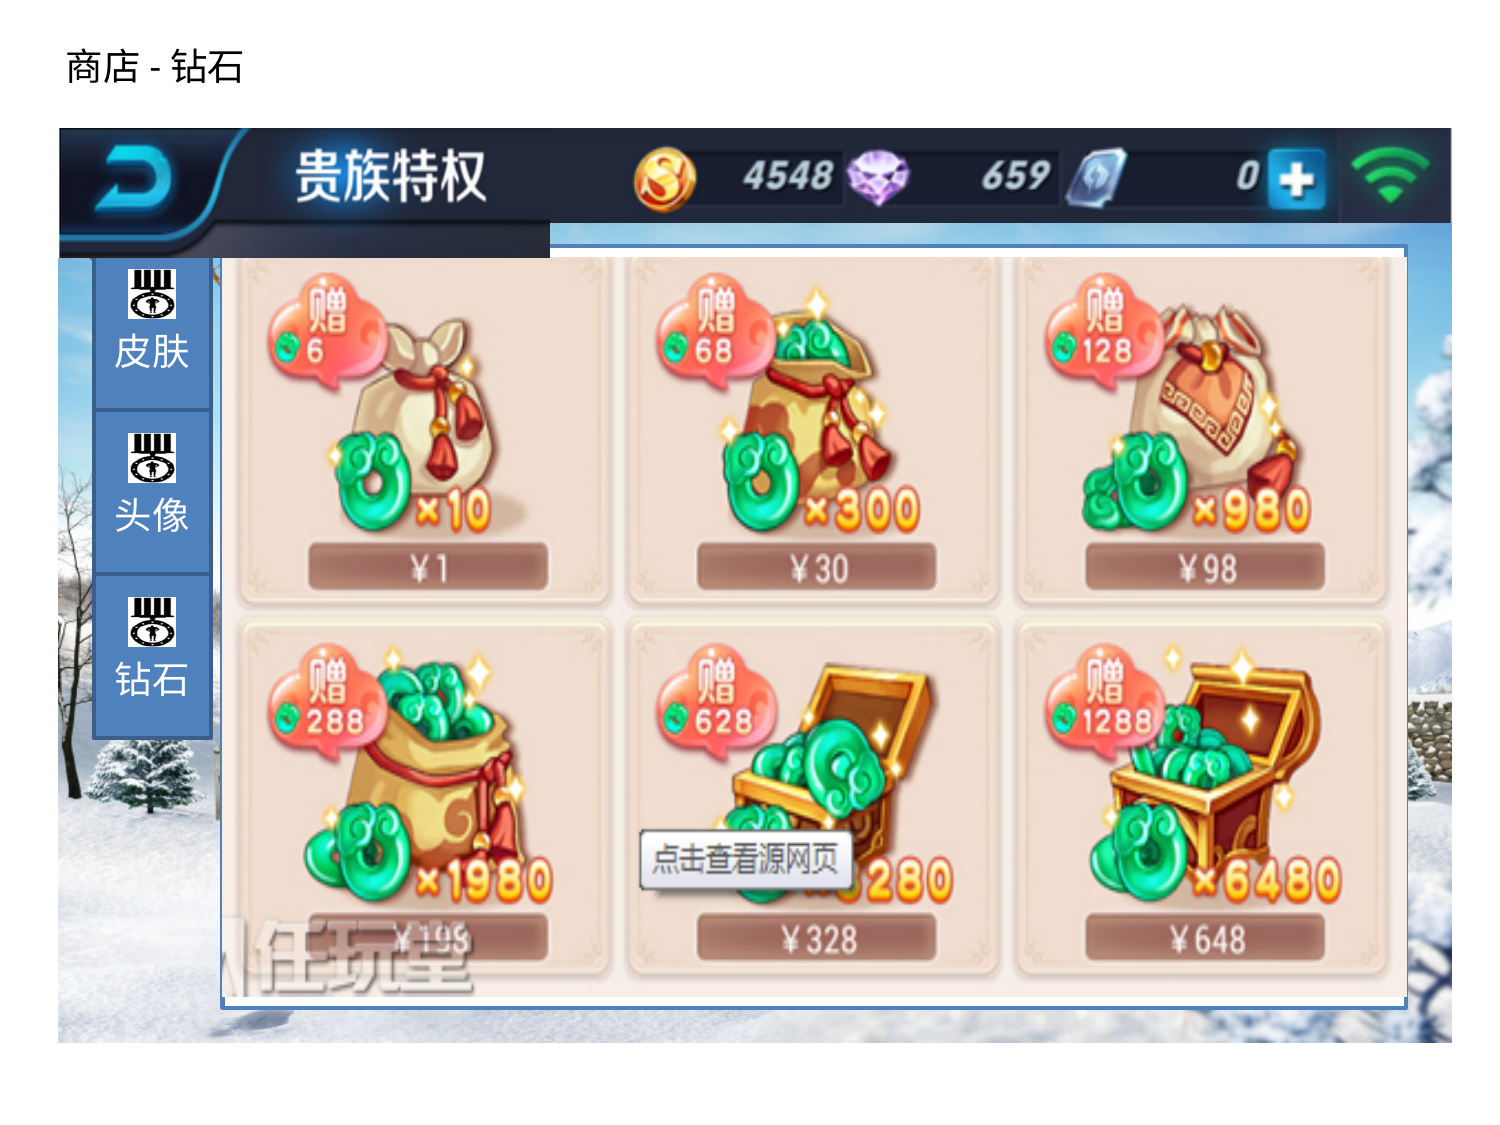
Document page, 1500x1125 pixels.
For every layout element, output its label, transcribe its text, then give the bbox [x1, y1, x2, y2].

text_box 商店-钻石 [50, 35, 260, 95]
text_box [58, 128, 1454, 259]
picture [58, 259, 1452, 1044]
